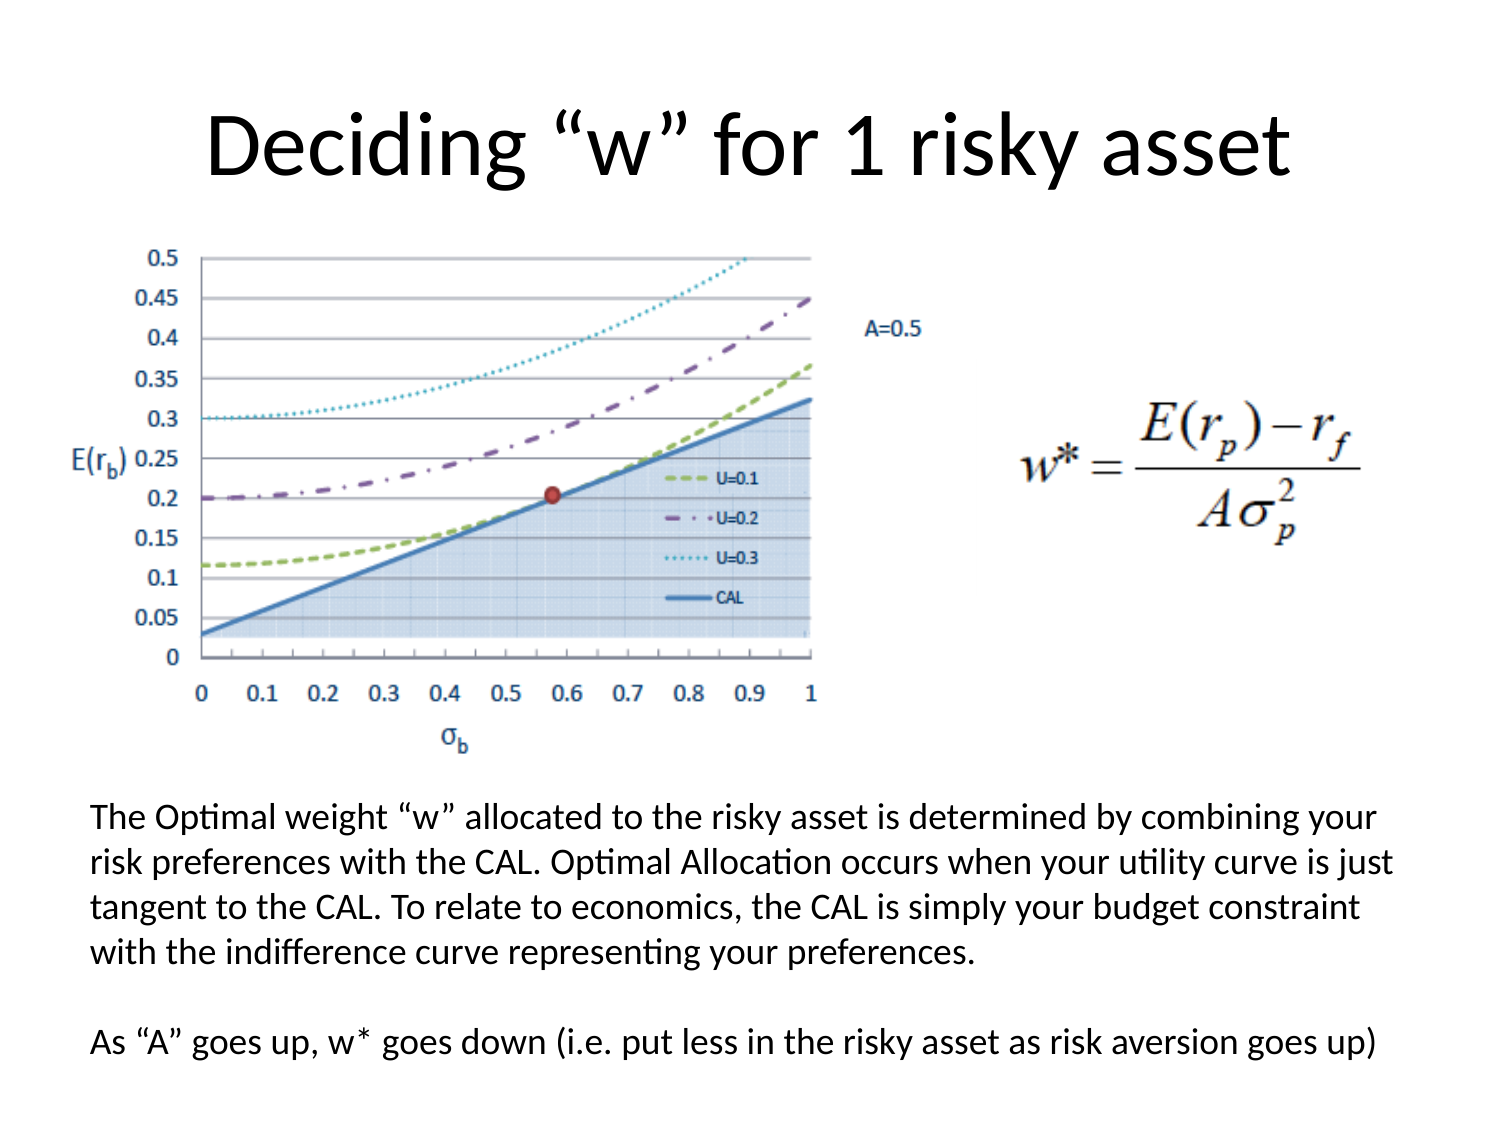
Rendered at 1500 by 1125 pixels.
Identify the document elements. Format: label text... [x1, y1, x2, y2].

picture [975, 359, 1407, 596]
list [41, 232, 929, 763]
text_box The Optimal weight “w” allocated to the risky asset is determined by combining your risk preferences with the CAL. Optimal Allocation occurs when your utility curve is just tangent to the CAL. To relate to economics, the CAL is simply your budget constraint with the indifference curve representing your preferences. As “A” goes up, w* goes down (i.e. put less in the risky asset as risk aversion goes up) [74, 784, 1446, 1070]
title Deciding “w” for 1 risky asset [75, 45, 1425, 233]
